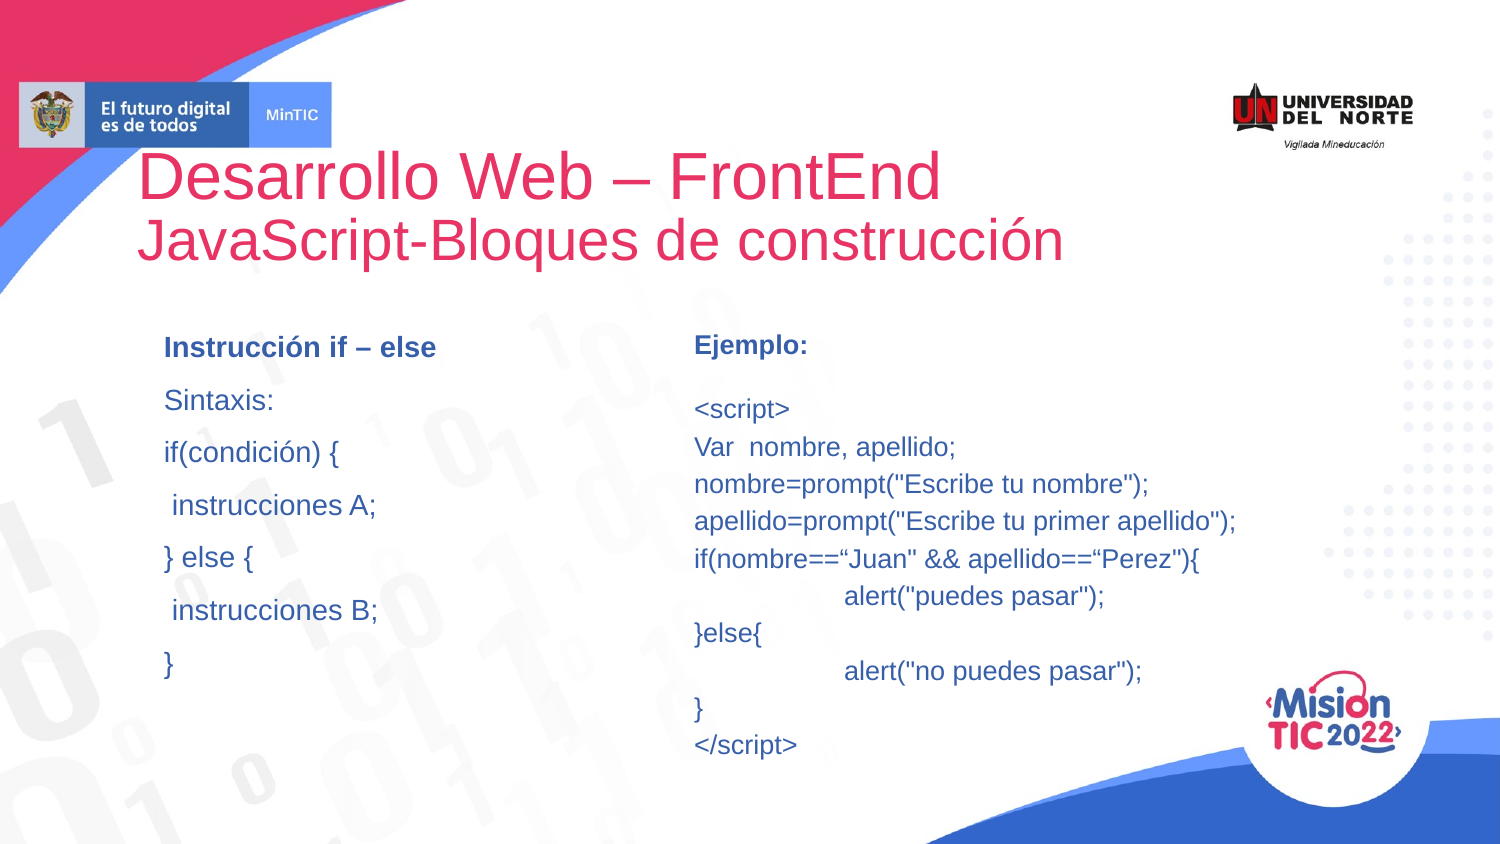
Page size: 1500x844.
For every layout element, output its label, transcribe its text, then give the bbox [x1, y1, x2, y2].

text_box Ejemplo: <script> Var nombre, apellido; nombre=prompt("Escribe tu nombre"); apellido=prompt("Escribe tu primer apellido"); if(nombre==“Juan" && apellido==“Perez"){ alert("puedes pasar"); }else{ alert("no puedes pasar"); } </script> [668, 317, 1465, 774]
text_box Instrucción if – else Sintaxis: if(condición) { instrucciones A; } else { instrucciones B; } [137, 317, 626, 774]
text_box Desarrollo Web – FrontEnd JavaScript-Bloques de construcción [125, 137, 1422, 278]
picture [0, 0, 1500, 844]
